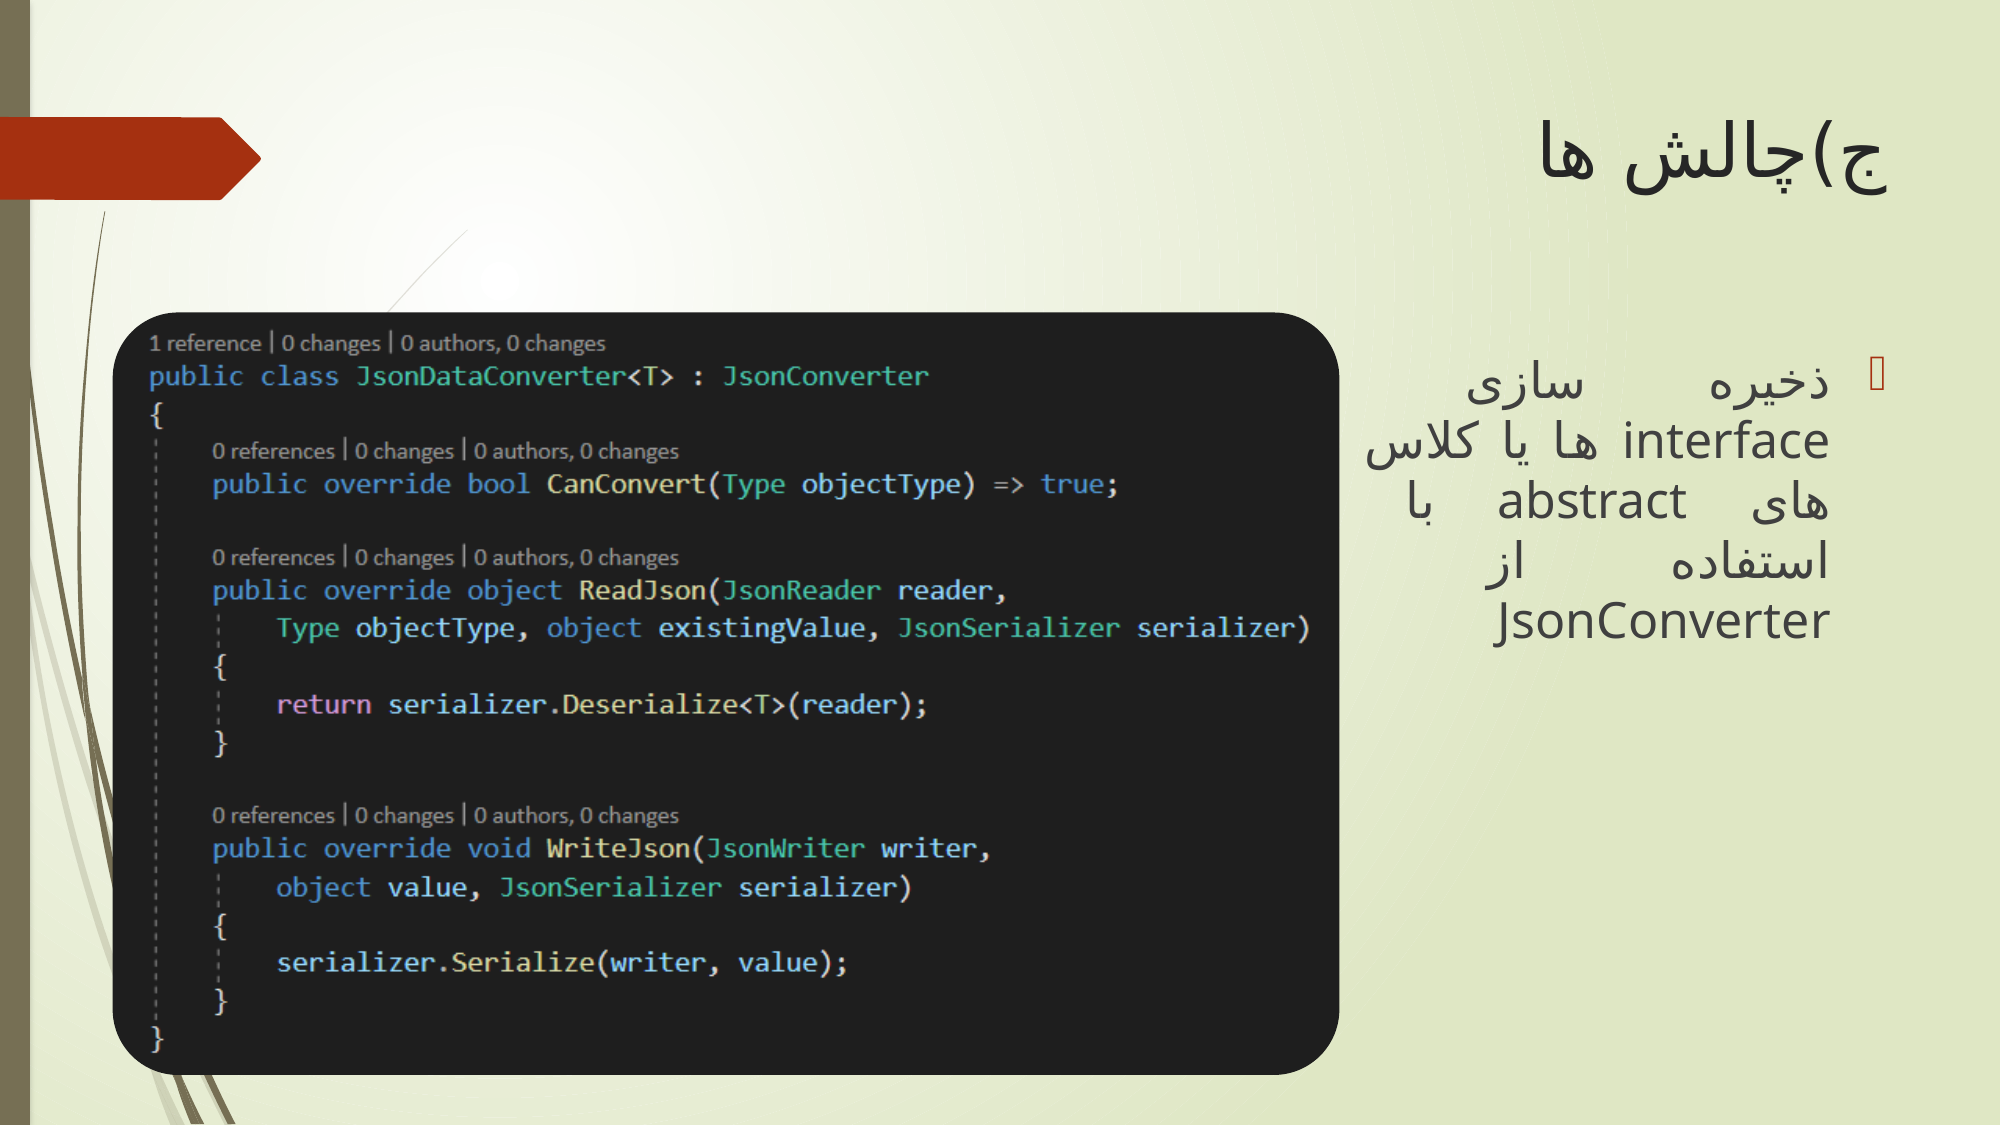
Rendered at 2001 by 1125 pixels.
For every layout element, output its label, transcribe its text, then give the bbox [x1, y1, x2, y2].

title ج)چالش ها [425, 102, 1888, 313]
list ذخیره سازی interface ها یا کلاس های abstract با استفاده از JsonConverter [1359, 348, 1888, 969]
text_box [112, 312, 1340, 1075]
